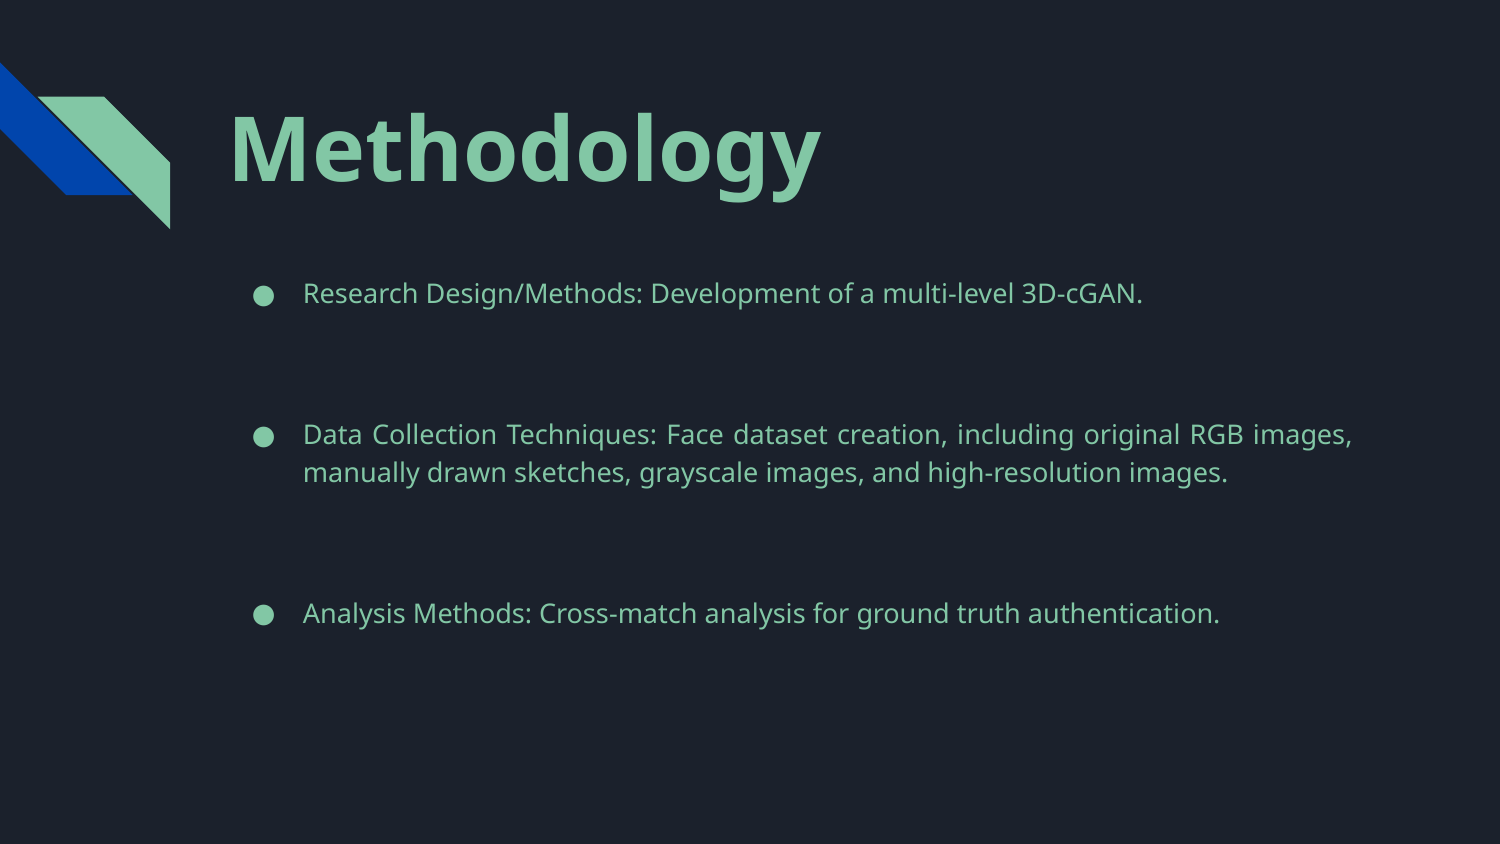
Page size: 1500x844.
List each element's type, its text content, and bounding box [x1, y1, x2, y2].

title Methodology [212, 64, 1368, 215]
list Research Design/Methods: Development of a multi-level 3D-cGAN. Data Collection Techniques: Face dataset creation, including original RGB images, manually drawn sketches, grayscale images, and high-resolution images. Analysis Methods: Cross-match analysis for ground truth authentication. [212, 257, 1368, 735]
